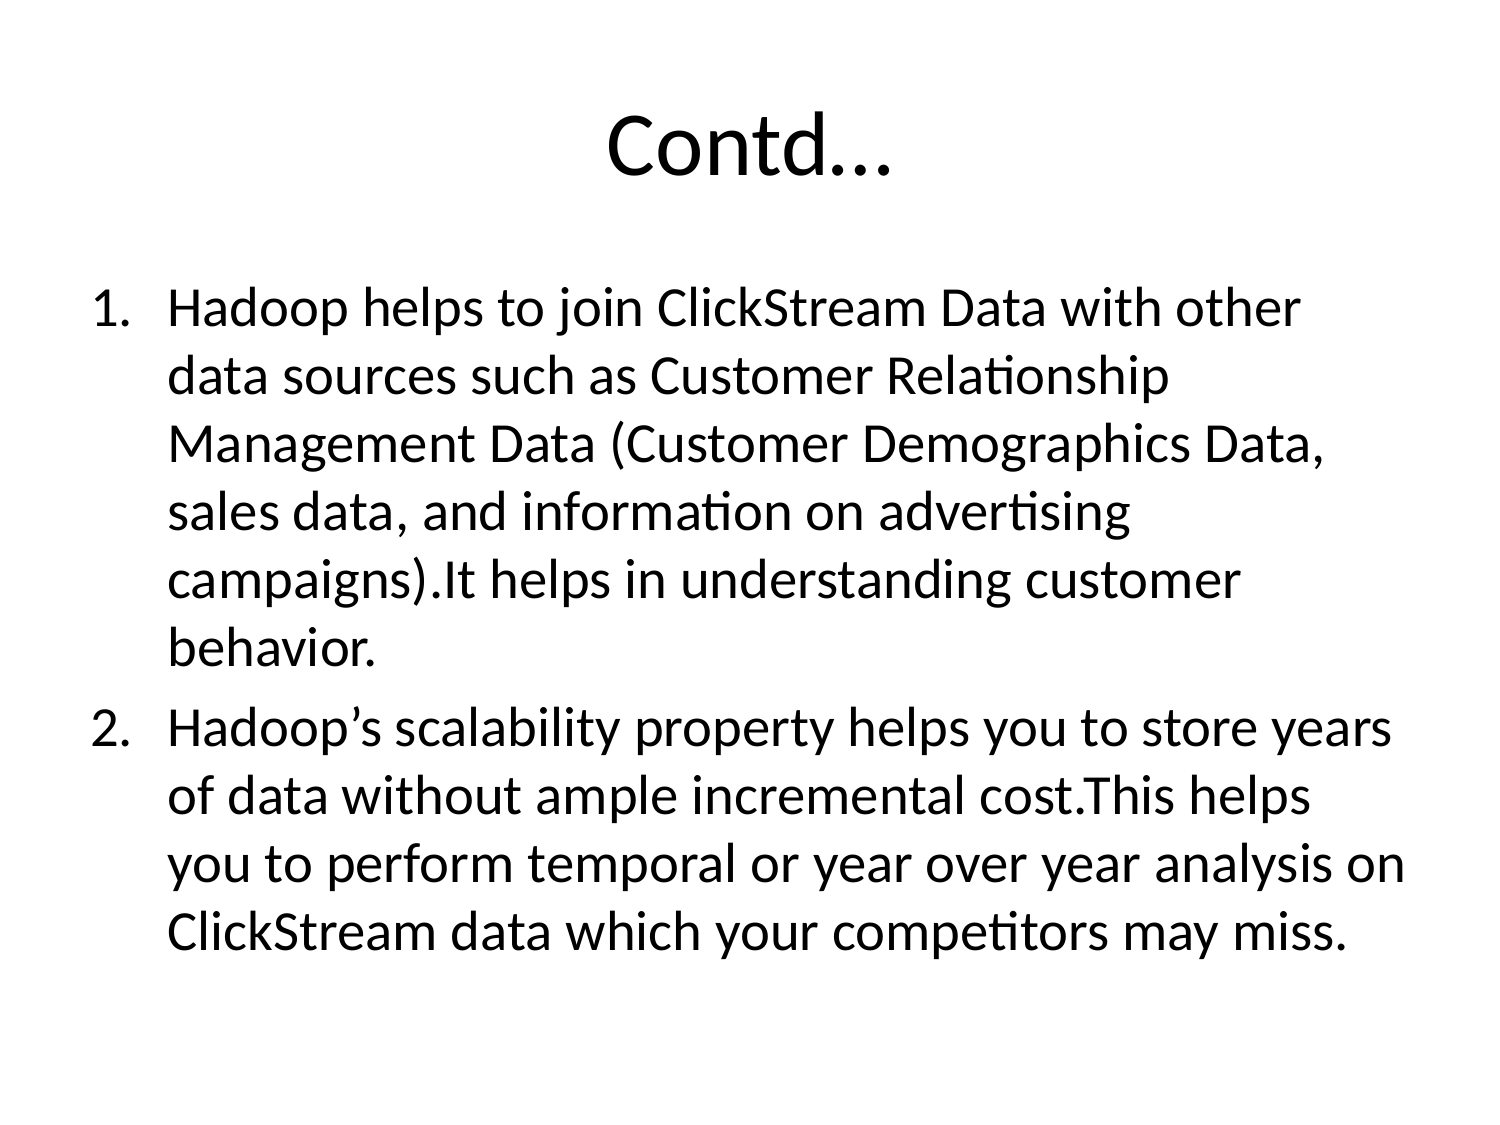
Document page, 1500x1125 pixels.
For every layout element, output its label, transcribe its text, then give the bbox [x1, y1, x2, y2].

list Hadoop helps to join ClickStream Data with other data sources such as Customer Relationship Management Data (Customer Demographics Data, sales data, and information on advertising campaigns).It helps in understanding customer behavior. Hadoop’s scalability property helps you to store years of data without ample incremental cost.This helps you to perform temporal or year over year analysis on ClickStream data which your competitors may miss. [75, 262, 1425, 1005]
title Contd… [75, 45, 1425, 233]
